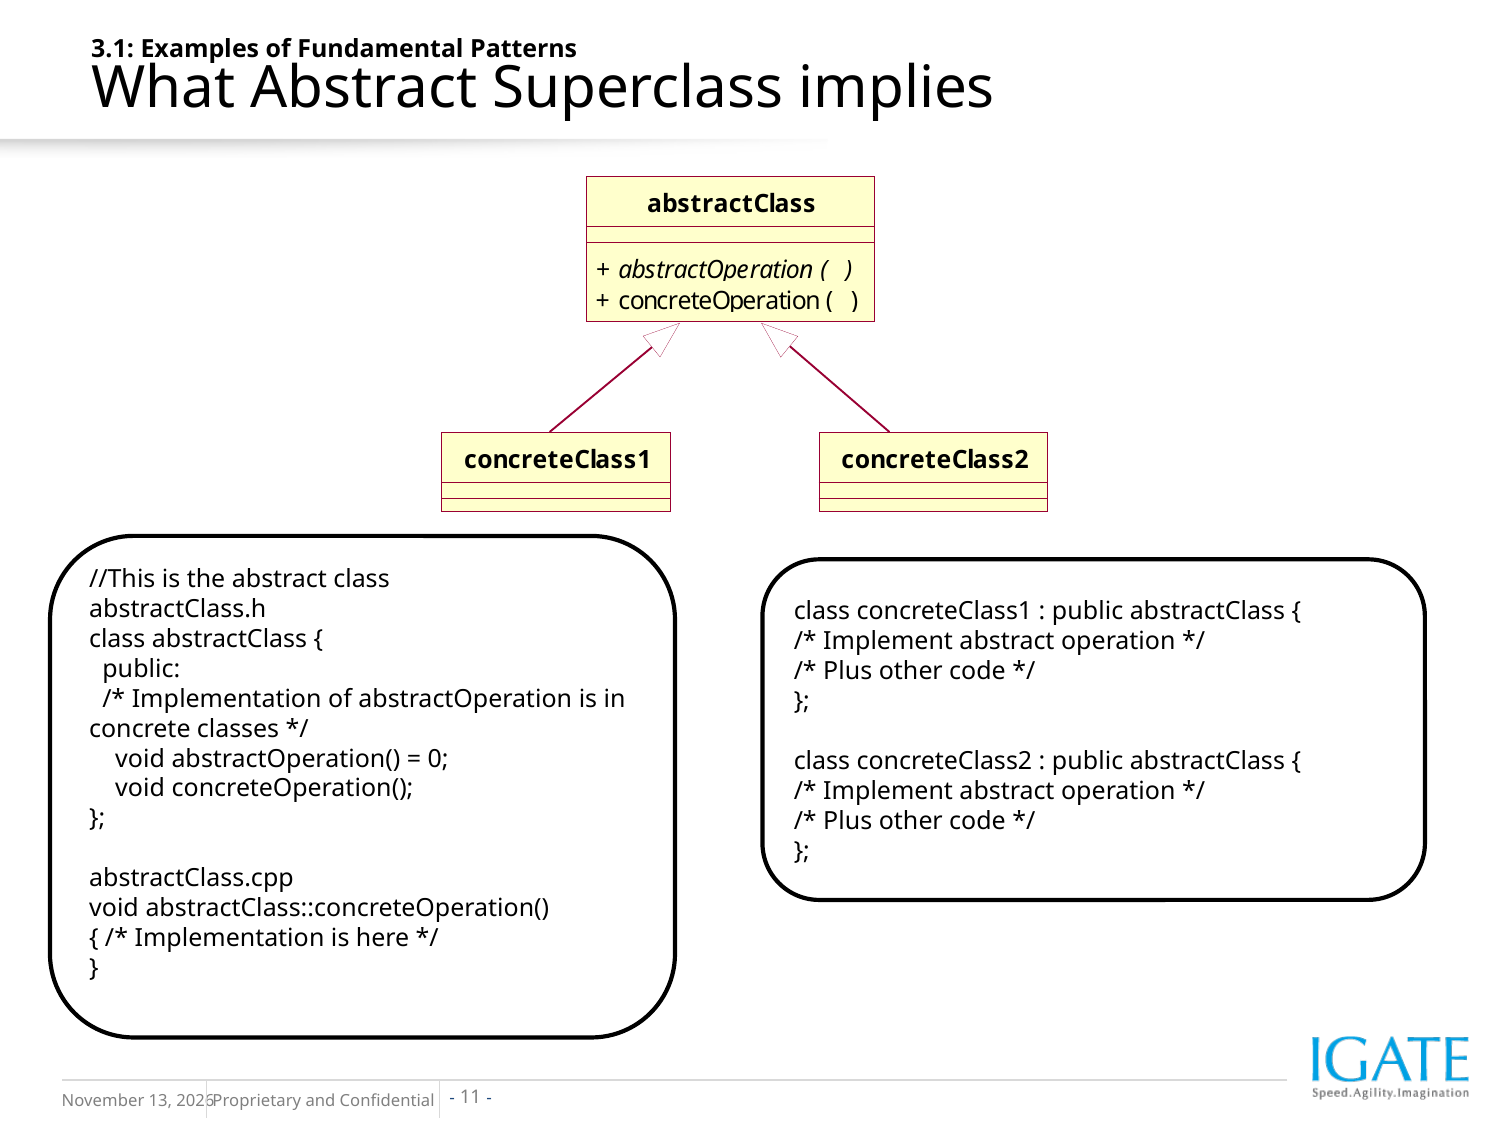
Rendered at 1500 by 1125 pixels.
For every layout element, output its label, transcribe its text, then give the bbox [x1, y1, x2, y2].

text_box 3.1: Examples of Fundamental Patterns What Abstract Superclass implies [76, 20, 1414, 138]
text_box //This is the abstract class abstractClass.h class abstractClass { public: /* Implementation of abstractOperation is in concrete classes */ void abstractOperation() = 0; void concreteOperation(); }; abstractClass.cpp void abstractClass::concreteOperation() { /* Implementation is here */ } [47, 533, 678, 1040]
text_box class concreteClass1 : public abstractClass { /* Implement abstract operation */ /* Plus other code */ }; class concreteClass2 : public abstractClass { /* Implement abstract operation */ /* Plus other code */ }; [760, 557, 1428, 903]
picture [0, 112, 1054, 518]
picture [1304, 1028, 1475, 1105]
